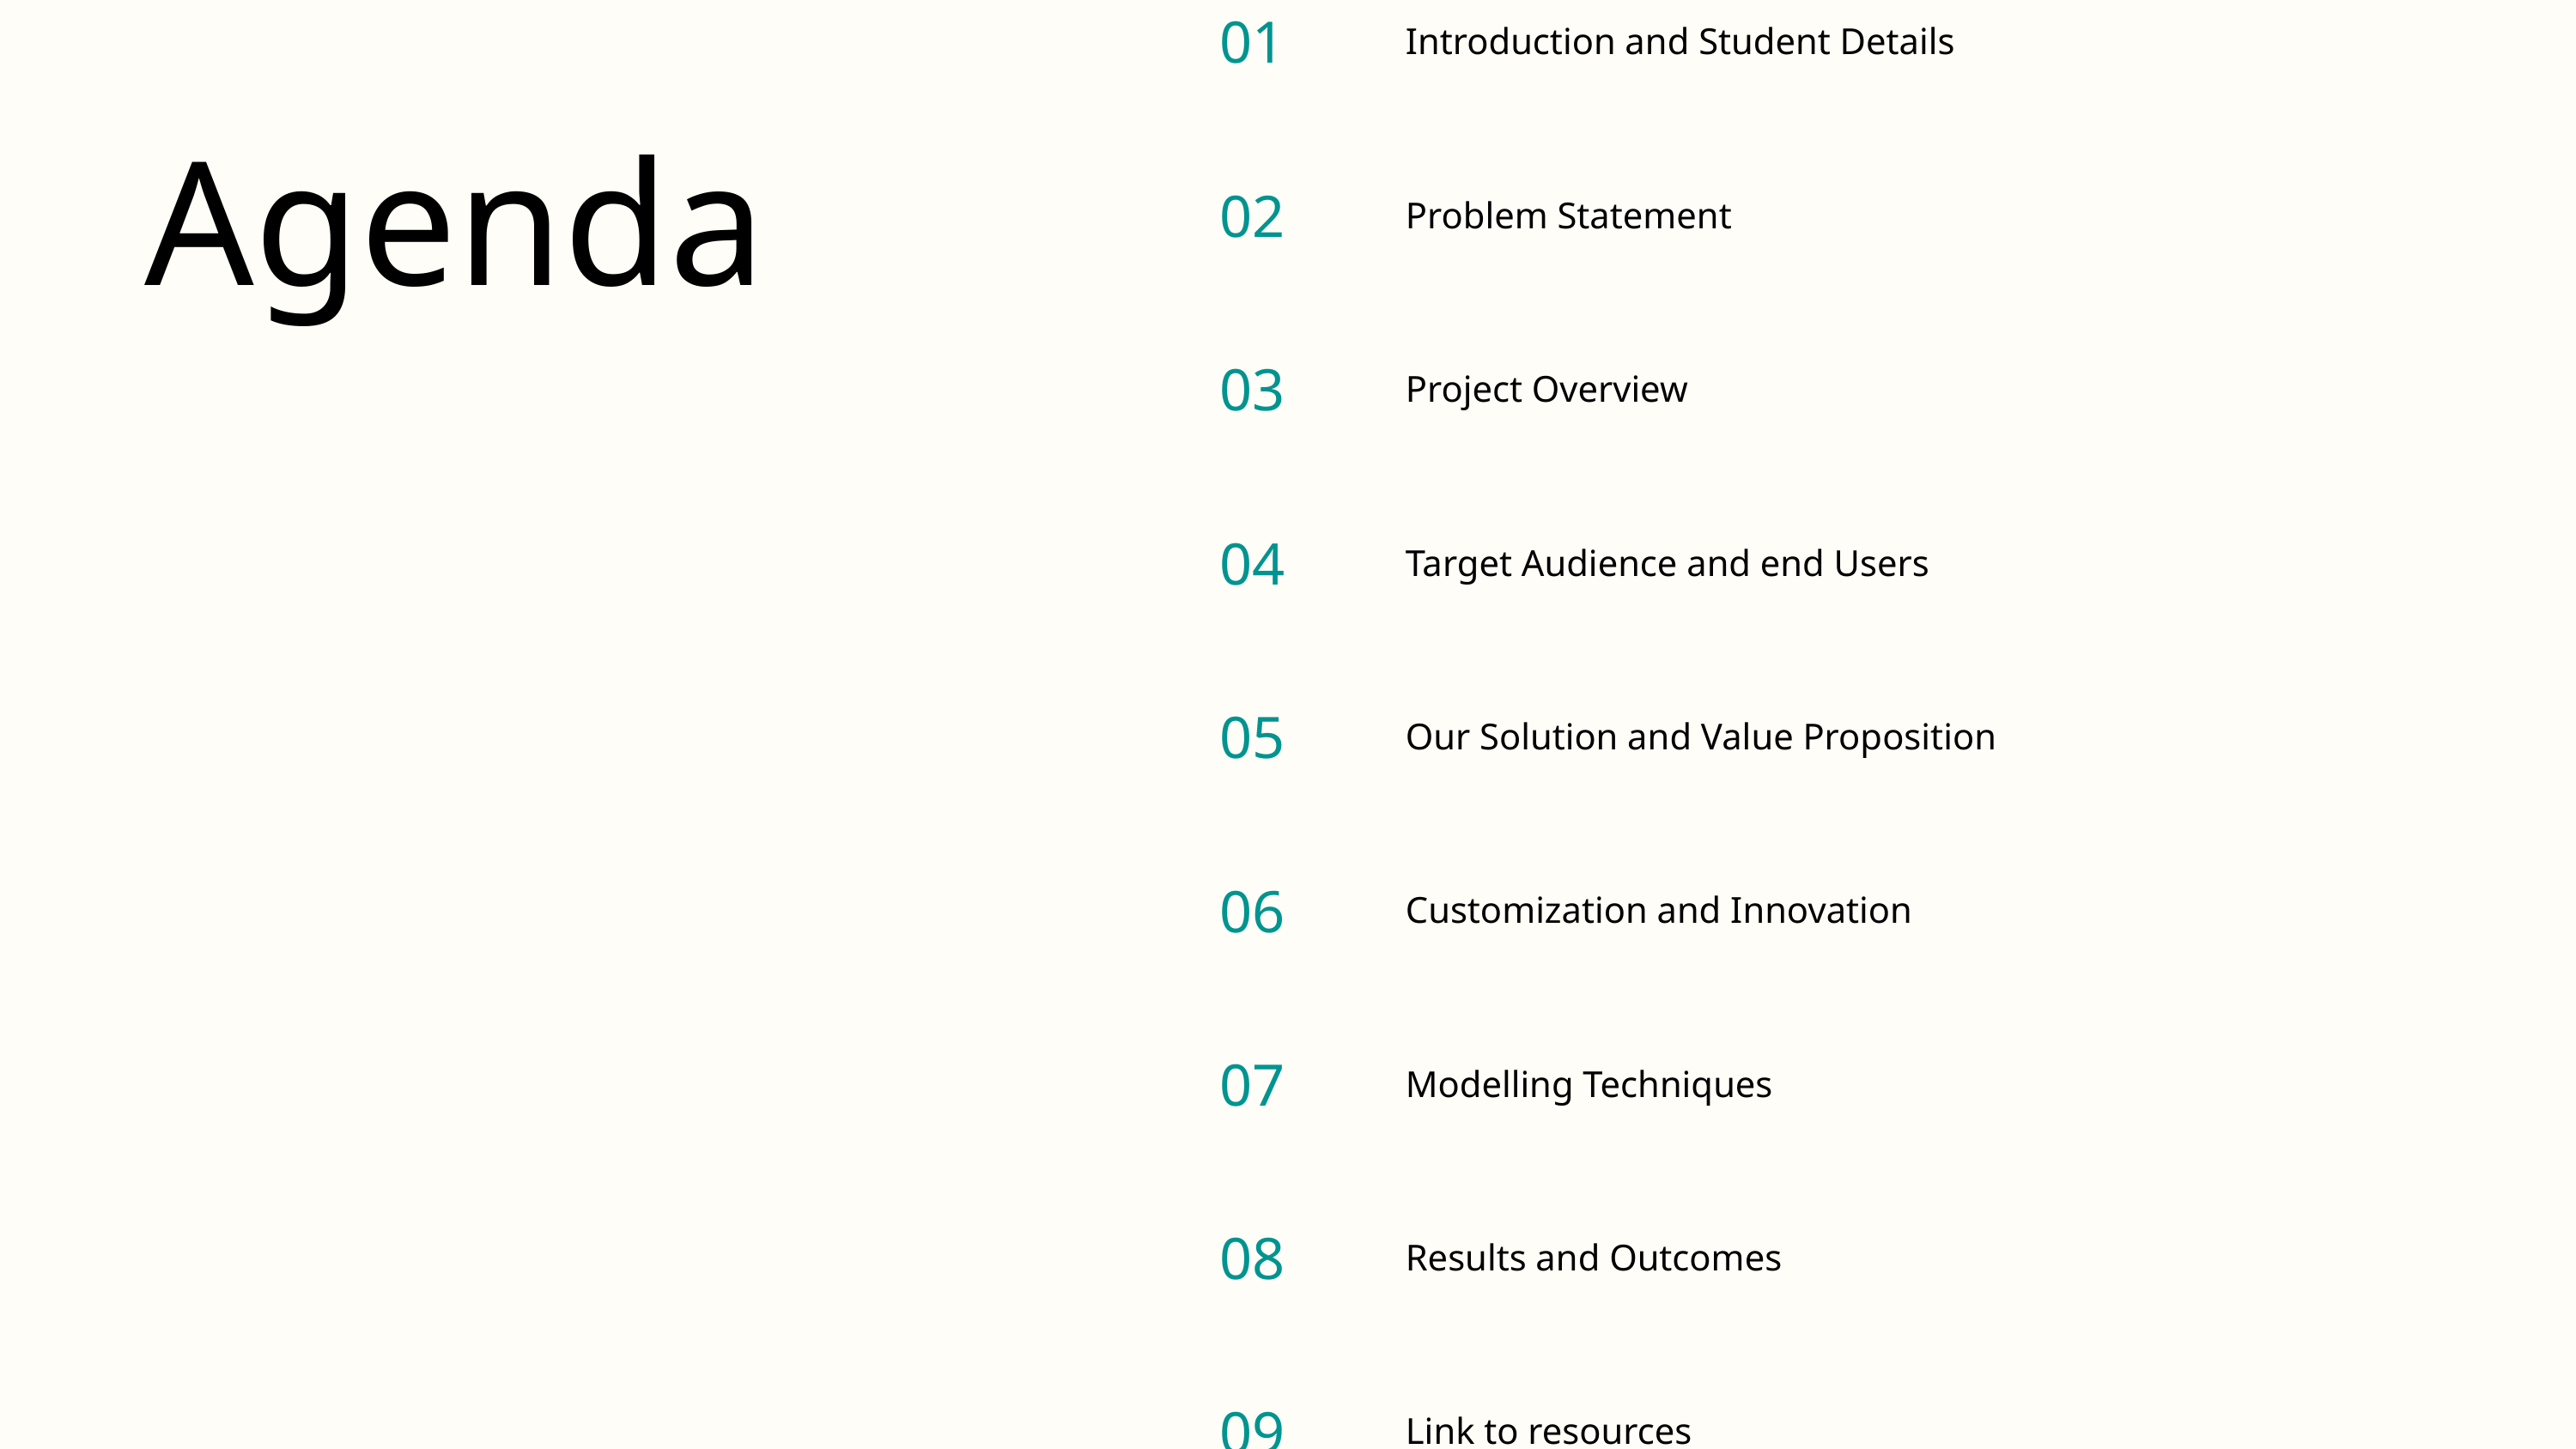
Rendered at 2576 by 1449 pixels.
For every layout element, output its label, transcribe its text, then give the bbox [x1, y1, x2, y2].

table_cell Our Solution and Value Proposition [1382, 652, 2428, 819]
table_cell Link to resources [1382, 1346, 2428, 1449]
table_cell 07 [1129, 998, 1376, 1167]
table_cell Customization and Innovation [1382, 825, 2428, 993]
table_cell 06 [1129, 825, 1376, 993]
table_cell 09 [1129, 1346, 1376, 1449]
table_cell Problem Statement [1382, 130, 2428, 298]
table_cell Modelling Techniques [1382, 998, 2428, 1167]
table_header Introduction and Student Details [1382, 0, 2428, 124]
table_cell 05 [1129, 652, 1376, 819]
table_cell 03 [1129, 304, 1376, 471]
table_cell Project Overview [1382, 304, 2428, 471]
text_box Agenda [144, 113, 1050, 320]
table_header 01 [1129, 0, 1376, 124]
table_cell 08 [1129, 1173, 1376, 1340]
table_cell Target Audience and end Users [1382, 477, 2428, 646]
table_cell Results and Outcomes [1382, 1173, 2428, 1340]
table_cell 04 [1129, 477, 1376, 646]
table_cell 02 [1129, 130, 1376, 298]
